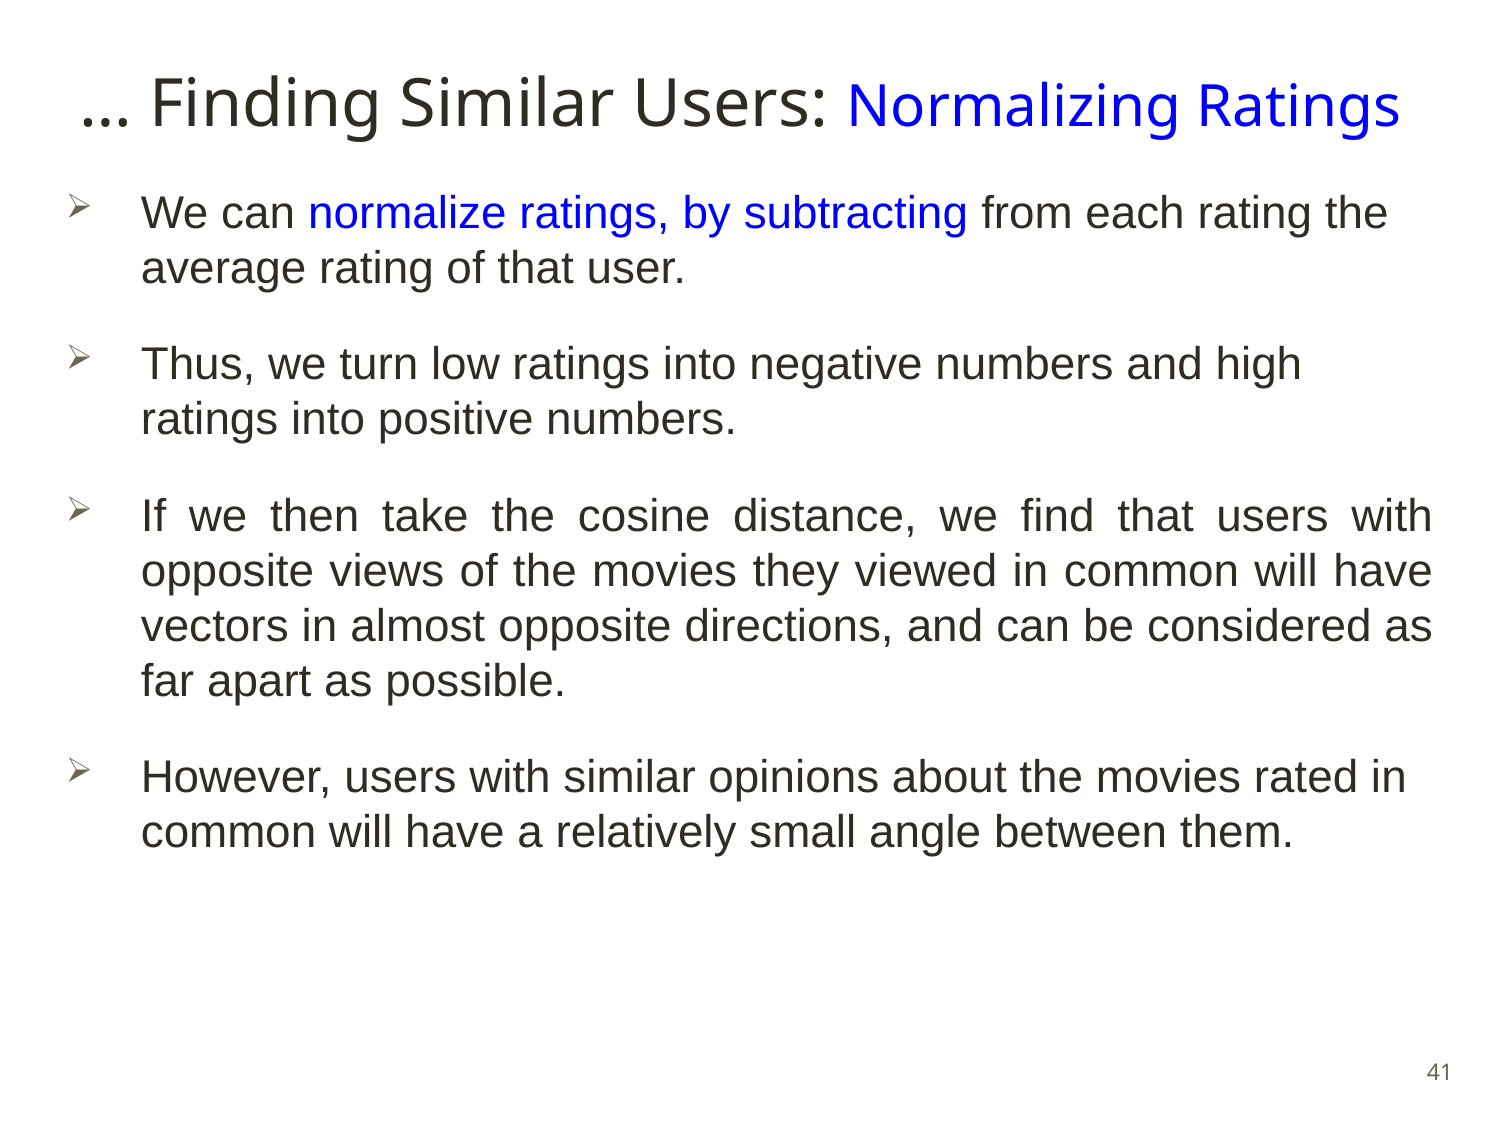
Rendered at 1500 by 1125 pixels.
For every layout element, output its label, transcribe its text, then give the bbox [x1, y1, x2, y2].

slide_number 41 [1118, 1042, 1469, 1103]
title … Finding Similar Users: Normalizing Ratings [31, 37, 1450, 147]
list We can normalize ratings, by subtracting from each rating the average rating of that user. Thus, we turn low ratings into negative numbers and high ratings into positive numbers. If we then take the cosine distance, we find that users with opposite views of the movies they viewed in common will have vectors in almost opposite directions, and can be considered as far apart as possible. However, users with similar opinions about the movies rated in common will have a relatively small angle between them. [50, 174, 1450, 1053]
